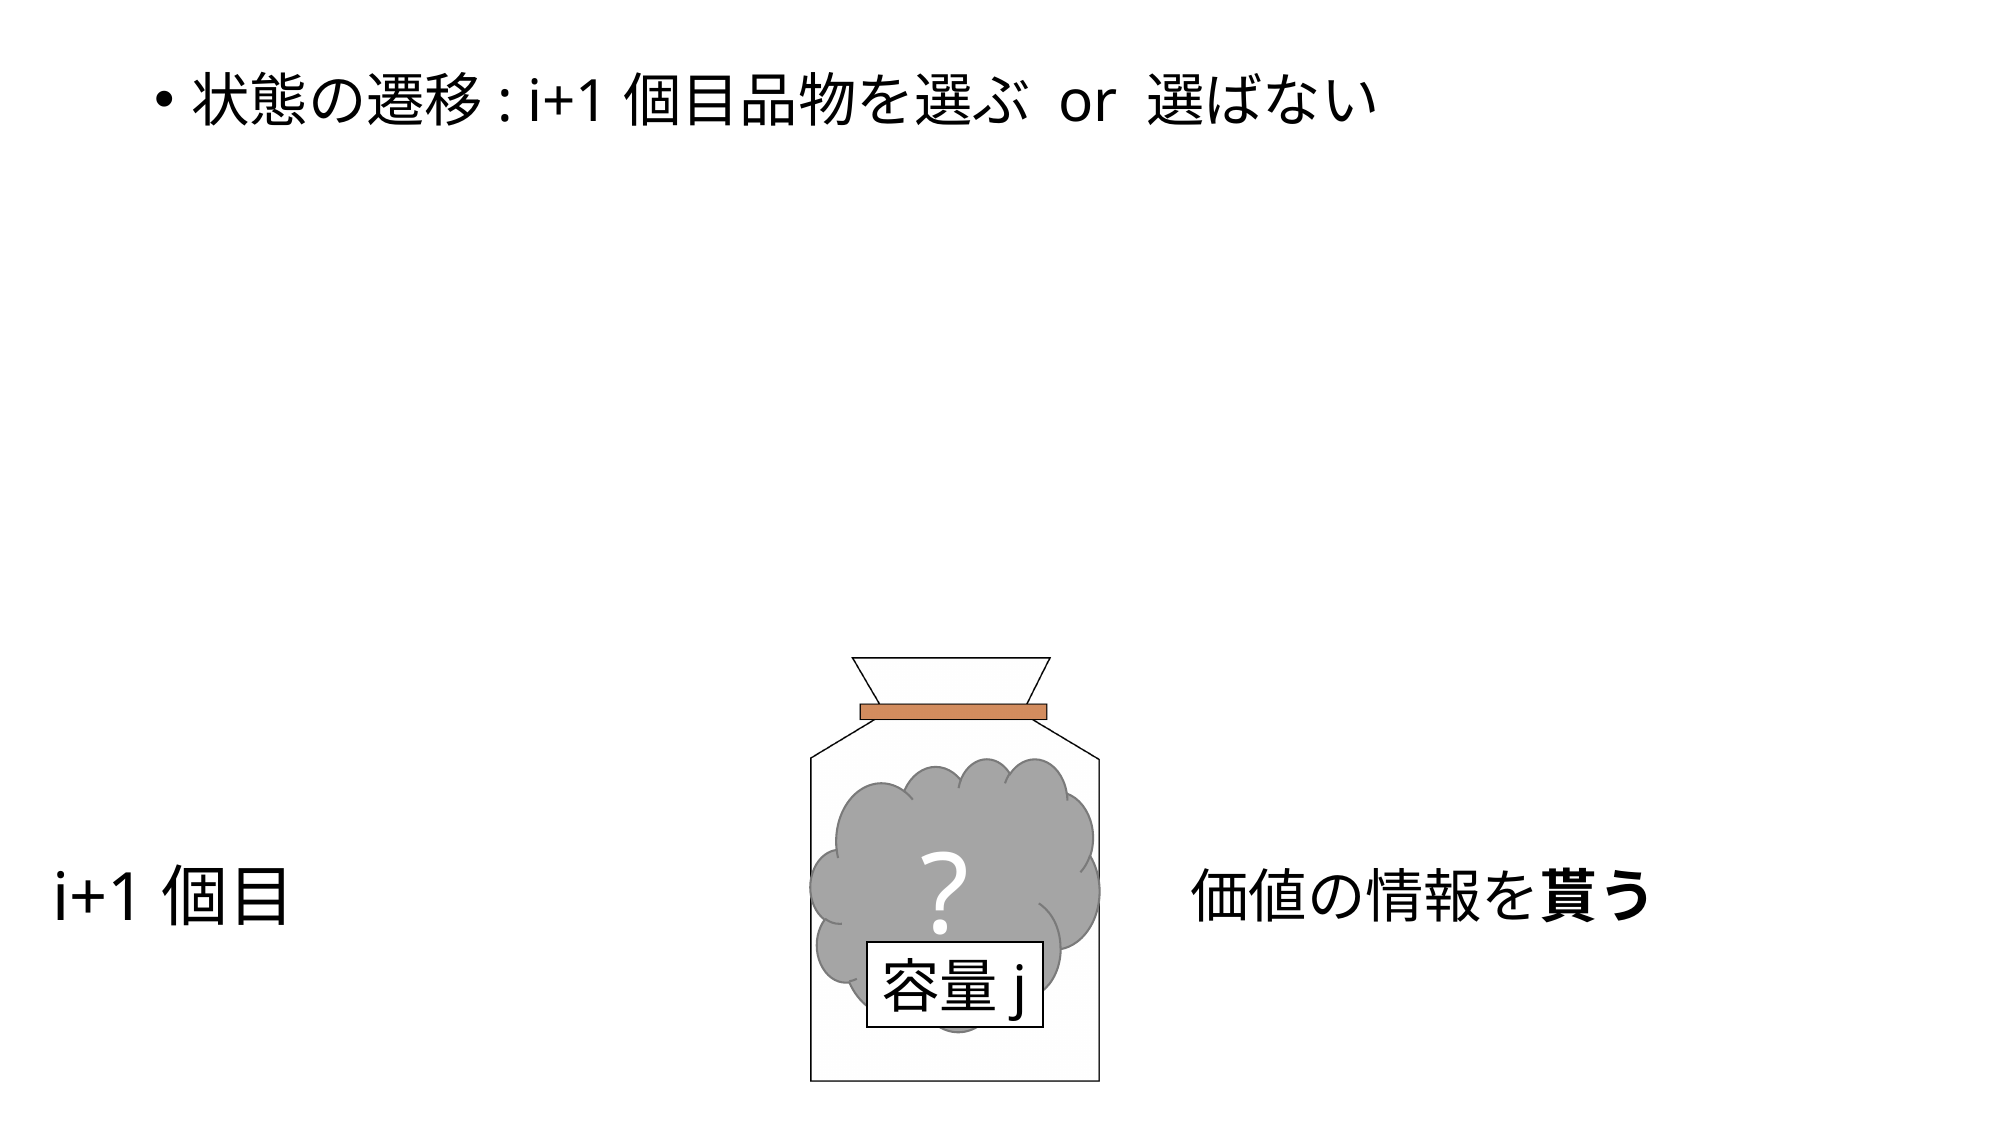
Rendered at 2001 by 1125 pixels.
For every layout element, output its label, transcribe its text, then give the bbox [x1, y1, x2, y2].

text_box 価値の情報を貰う [1175, 851, 1725, 937]
text_box i+1個目 [37, 846, 316, 942]
picture [810, 657, 1100, 1082]
list 状態の遷移: i+1個目品物を選ぶ or 選ばない [139, 63, 1865, 153]
